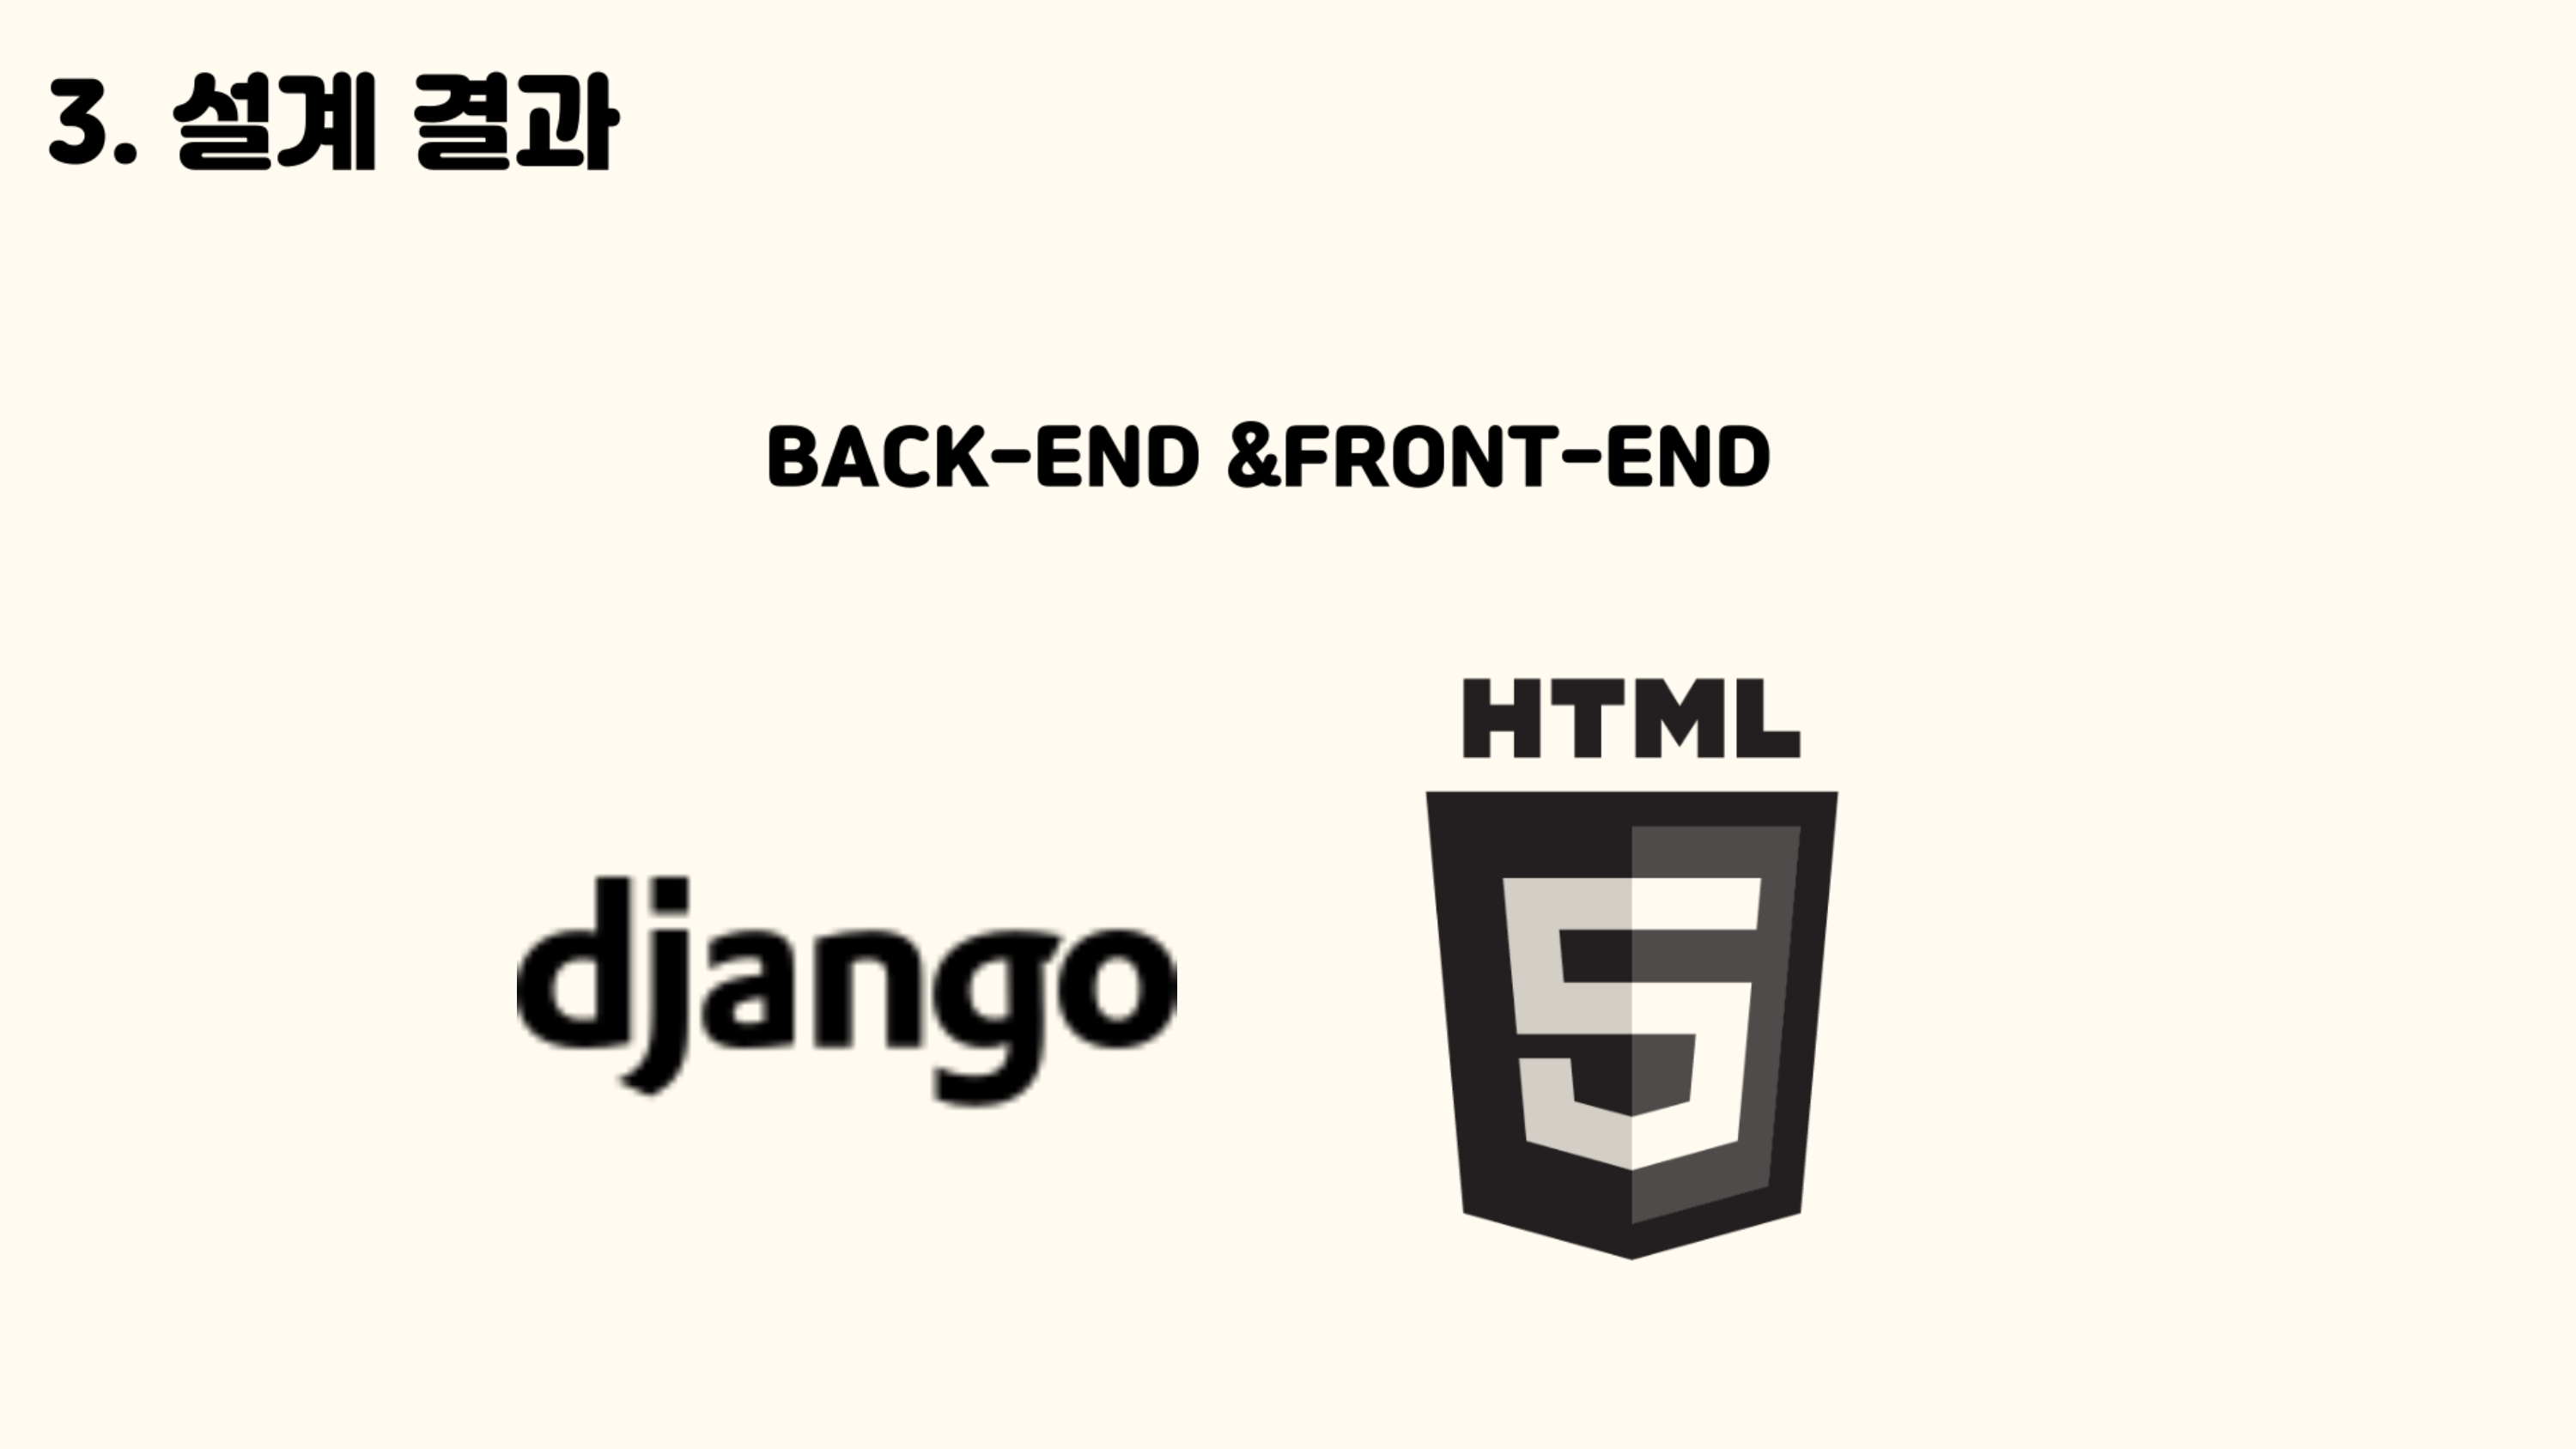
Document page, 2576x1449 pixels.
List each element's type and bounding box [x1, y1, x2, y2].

picture [28, 34, 678, 218]
text_box [1317, 654, 1948, 1285]
text_box [517, 665, 1177, 1325]
picture [755, 396, 1809, 524]
